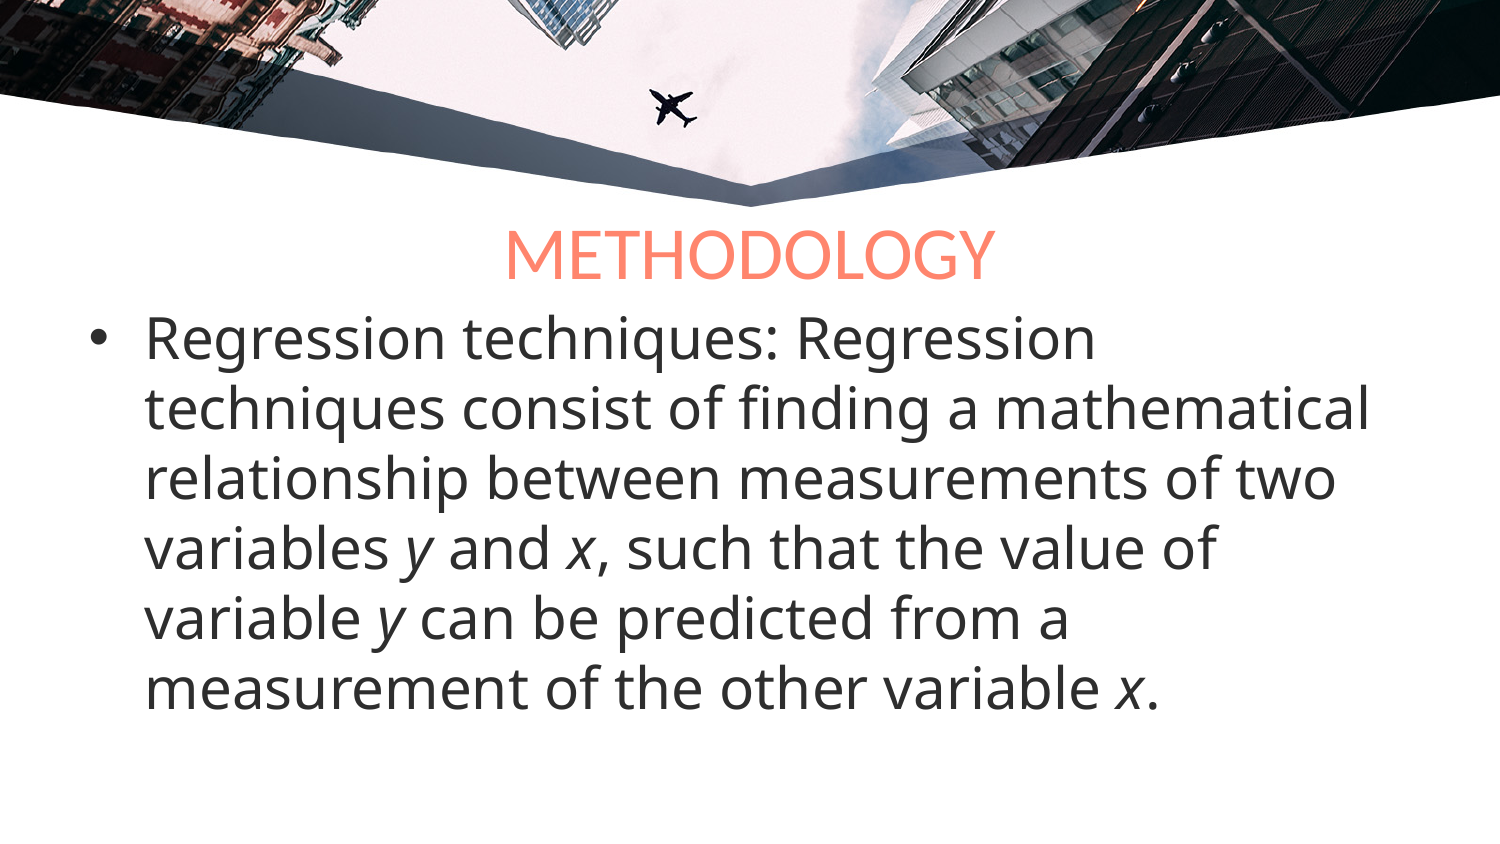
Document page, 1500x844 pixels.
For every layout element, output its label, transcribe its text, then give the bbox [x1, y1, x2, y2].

title METHODOLOGY [73, 186, 1427, 293]
list Regression techniques: Regression techniques consist of finding a mathematical relationship between measurements of two variables y and x, such that the value of variable y can be predicted from a measurement of the other variable x. [73, 293, 1427, 809]
picture [0, 0, 1500, 844]
